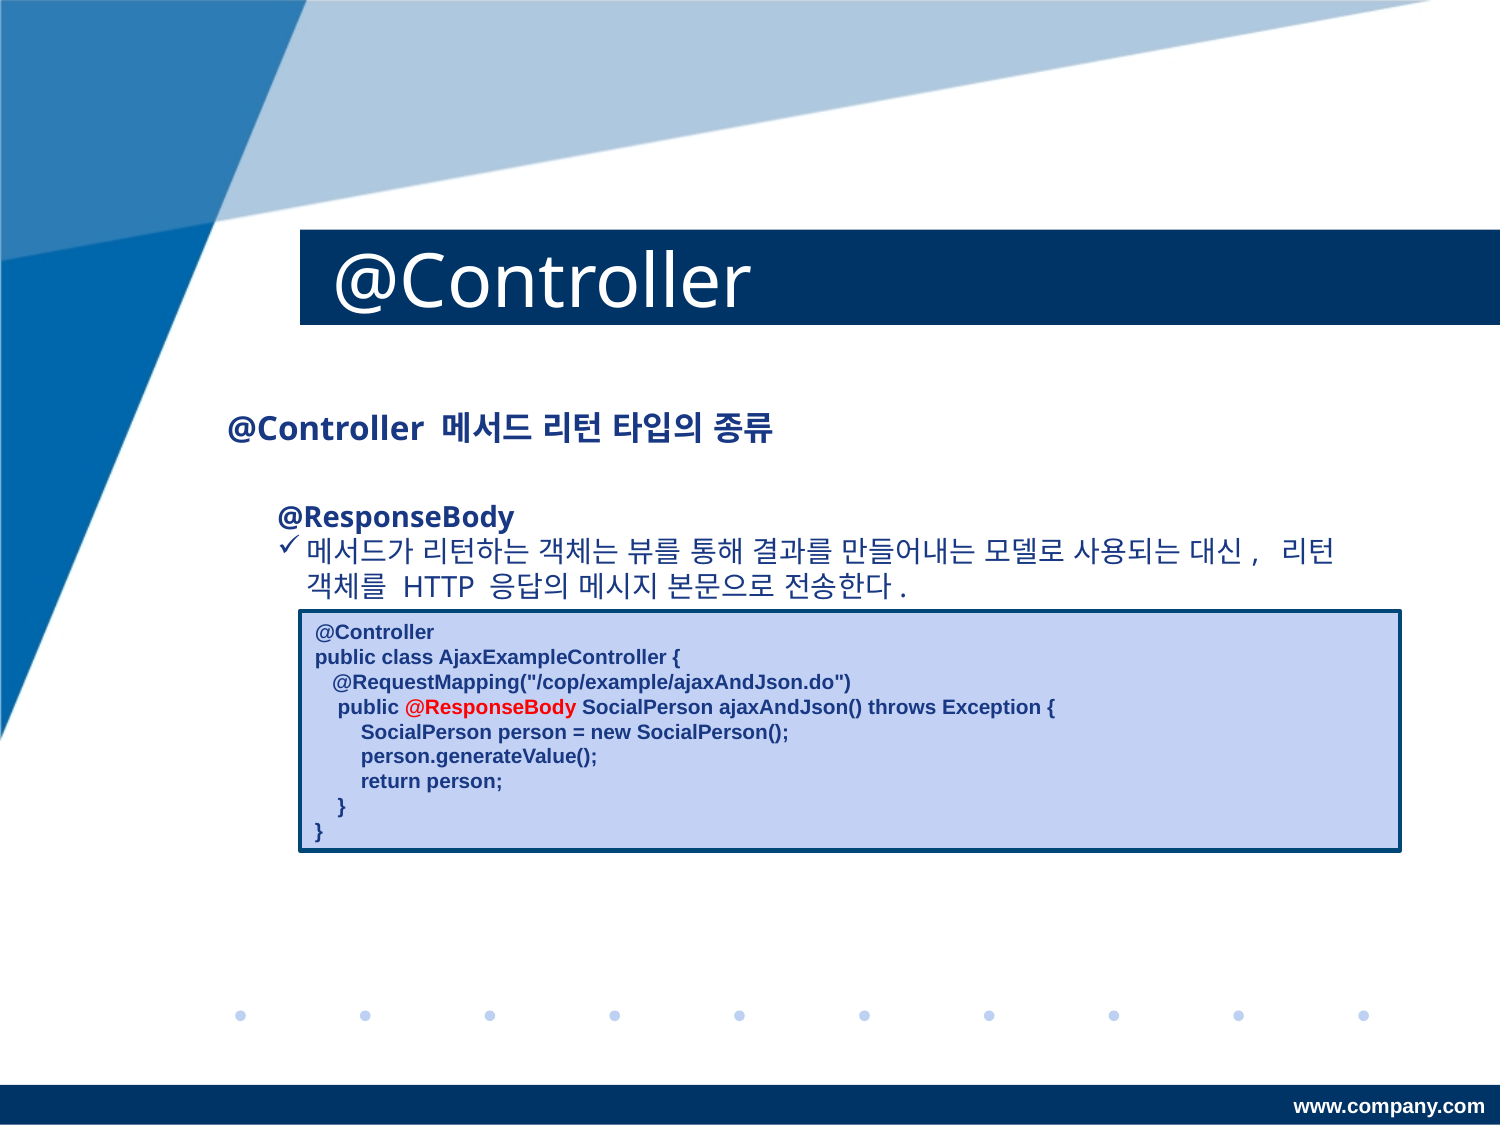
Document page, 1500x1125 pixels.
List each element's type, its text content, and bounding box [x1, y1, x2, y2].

text_box @Controller public class AjaxExampleController { @RequestMapping("/cop/example/ajaxAndJson.do") public @ResponseBody SocialPerson ajaxAndJson() throws Exception { SocialPerson person = new SocialPerson(); person.generateValue(); return person; } } [300, 610, 1400, 851]
text_box @Controller 메서드 리턴 타입의 종류 [212, 399, 963, 455]
picture [0, 0, 1500, 842]
text_box @ResponseBody 메서드가 리턴하는 객체는 뷰를 통해 결과를 만들어내는 모델로 사용되는 대신, 리턴 객체를 HTTP 응답의 메시지 본문으로 전송한다. [262, 491, 1379, 611]
title @Controller [300, 229, 1500, 325]
